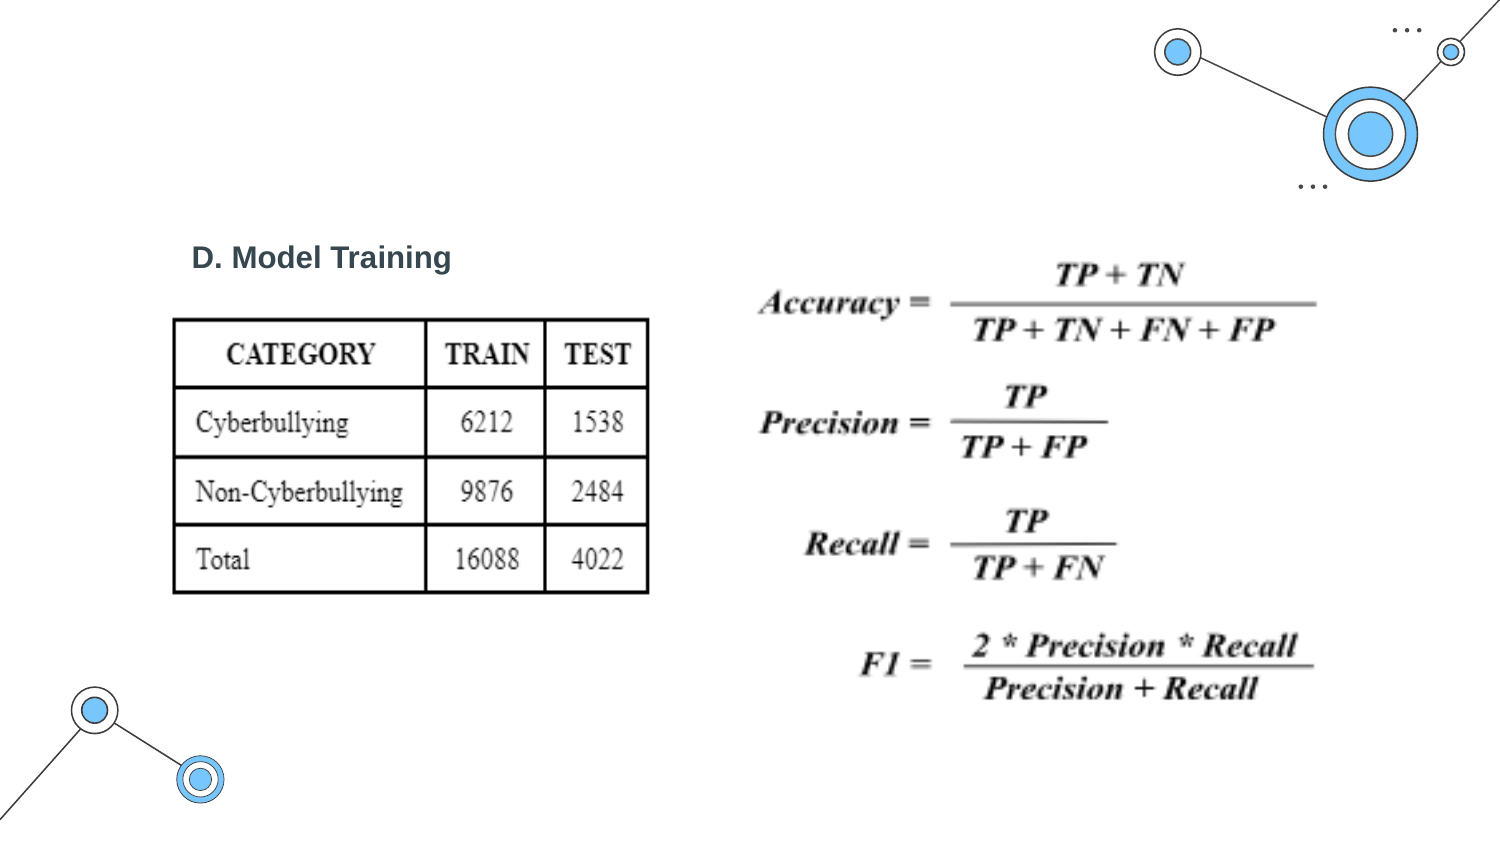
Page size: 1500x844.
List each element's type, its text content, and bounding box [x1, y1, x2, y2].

title D. Model Training [176, 222, 542, 269]
picture [143, 301, 686, 622]
picture [755, 255, 1380, 715]
